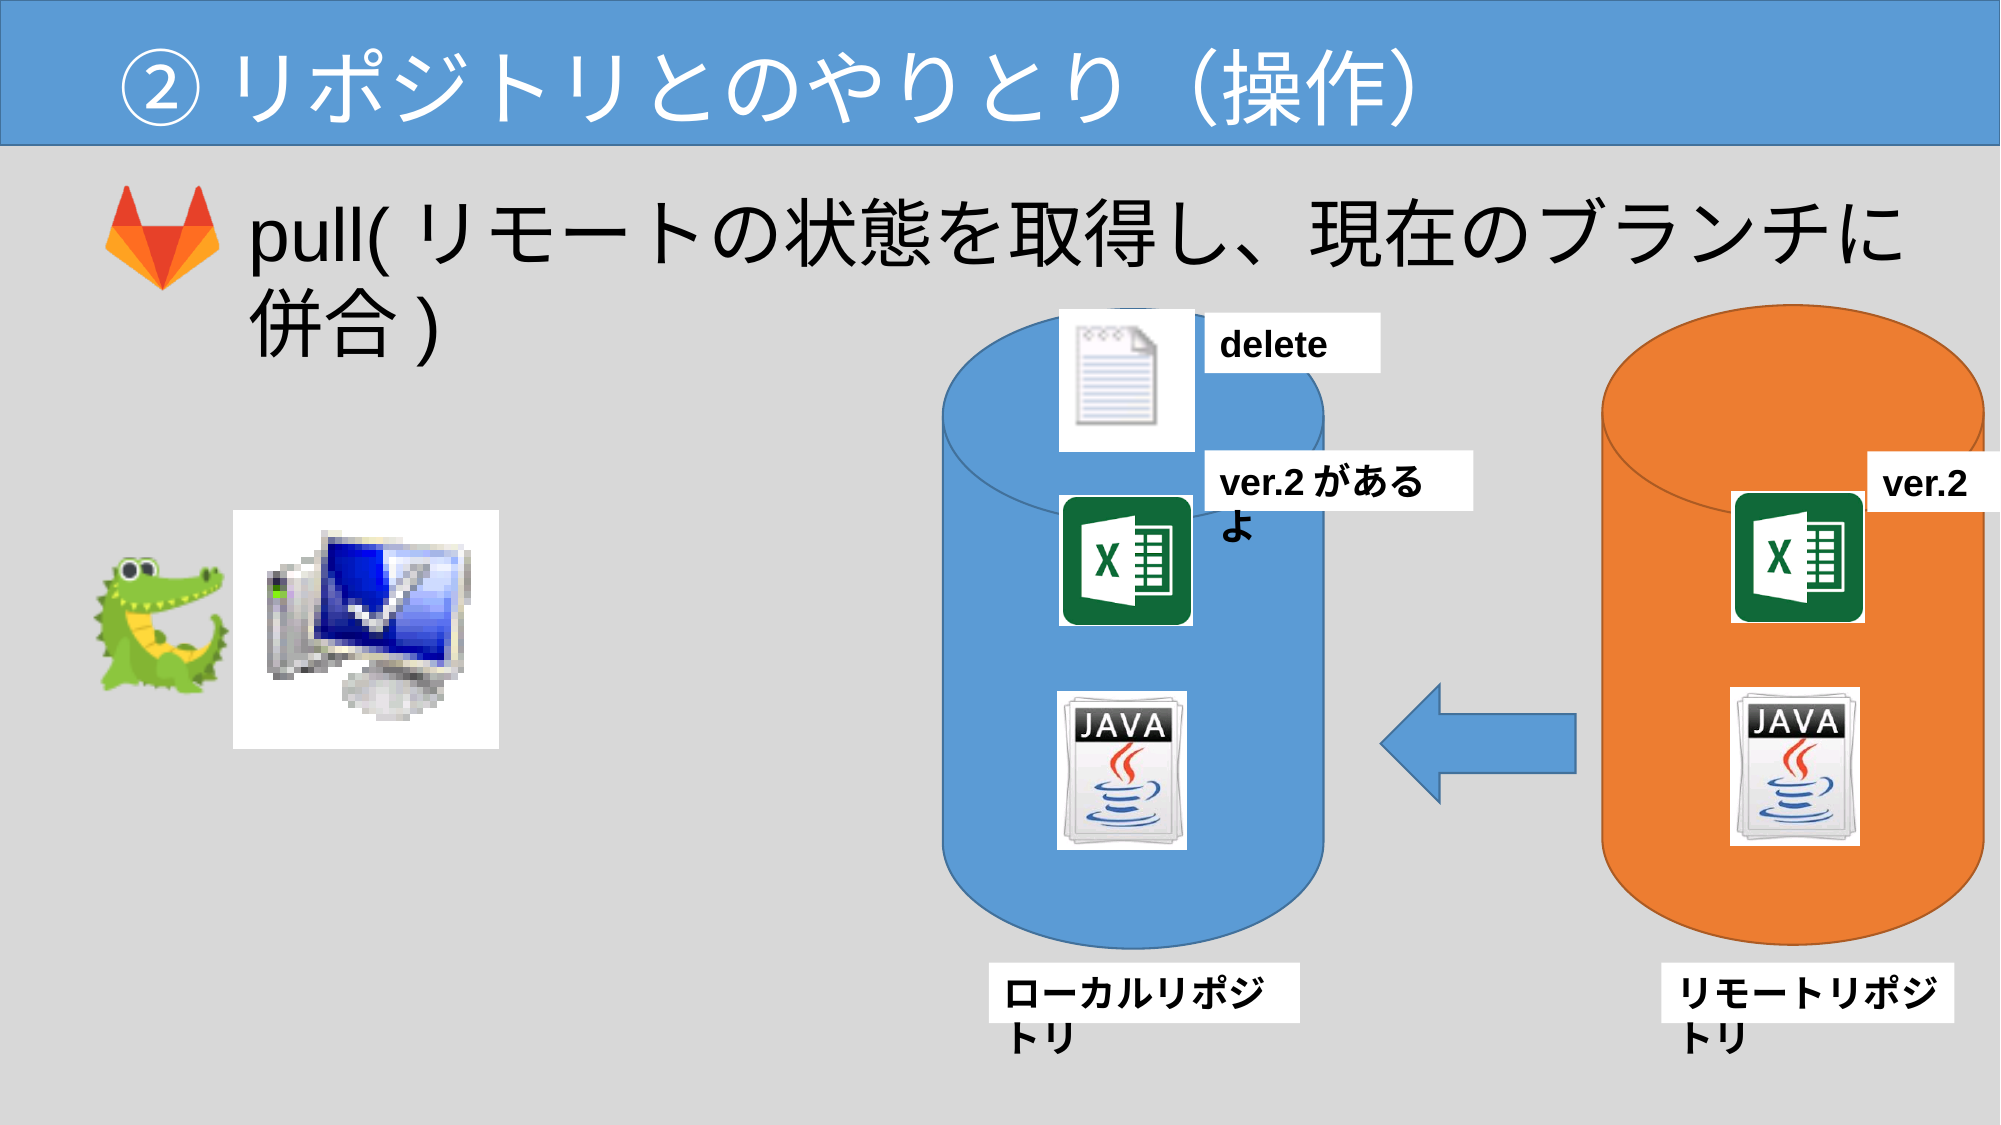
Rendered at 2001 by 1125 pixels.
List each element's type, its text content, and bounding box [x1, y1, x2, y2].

text_box ver.2があるよ [1204, 450, 1474, 511]
picture [1731, 491, 1866, 623]
picture [1057, 691, 1187, 850]
text_box [1380, 684, 1576, 803]
text_box [1602, 305, 1984, 945]
text_box ローカルリポジトリ [988, 962, 1300, 1024]
text_box リモートリポジトリ [1661, 962, 1955, 1024]
text_box ②リポジトリとのやりとり（操作） [104, 28, 1927, 145]
text_box [942, 316, 1324, 949]
text_box [0, 0, 2000, 145]
picture [1730, 687, 1860, 846]
picture [104, 180, 234, 298]
picture [89, 510, 499, 749]
picture [1059, 495, 1193, 627]
text_box pull(リモートの状態を取得し、現在のブランチに併合) [233, 179, 1927, 286]
text_box delete [1204, 312, 1381, 374]
text_box ver.2 [1867, 451, 2000, 512]
picture [1059, 308, 1196, 452]
